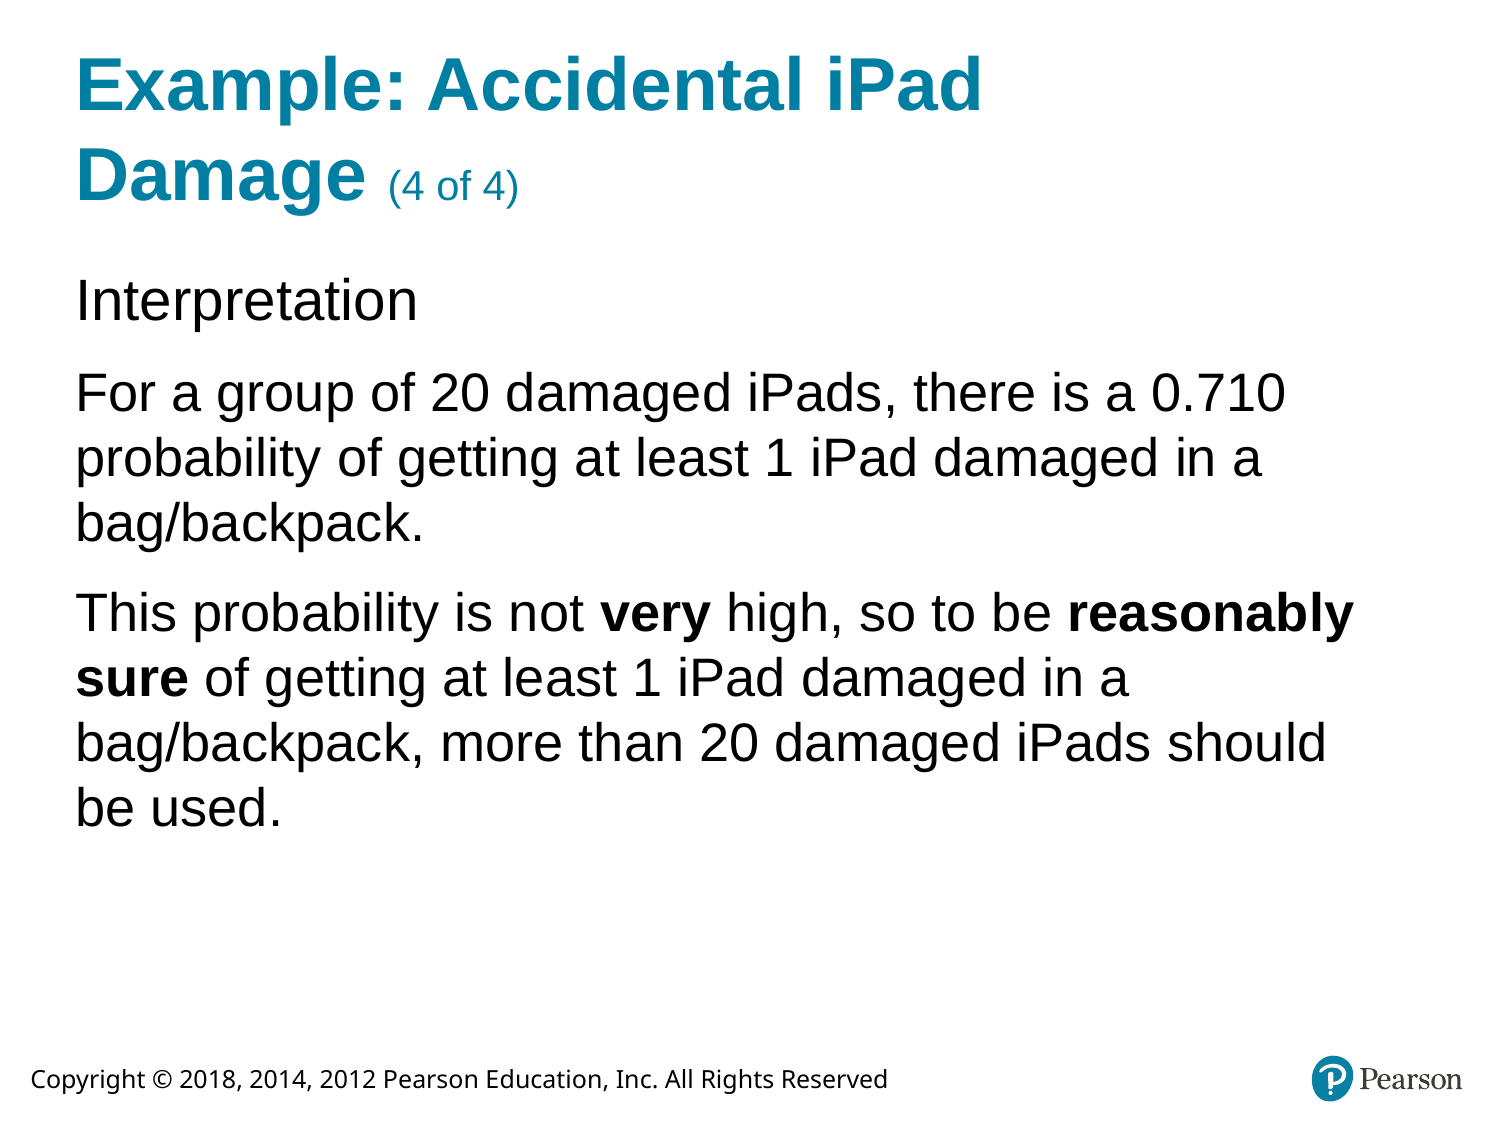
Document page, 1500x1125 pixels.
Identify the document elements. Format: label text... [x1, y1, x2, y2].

list Interpretation For a group of 20 damaged iPads, there is a 0.710 probability of getting at least 1 iPad damaged in a bag/backpack. This probability is not very high, so to be reasonably sure of getting at least 1 iPad damaged in a bag/backpack, more than 20 damaged iPads should be used. [75, 262, 1363, 838]
title Example: Accidental iPad Damage (4 of 4) [75, 35, 1288, 216]
